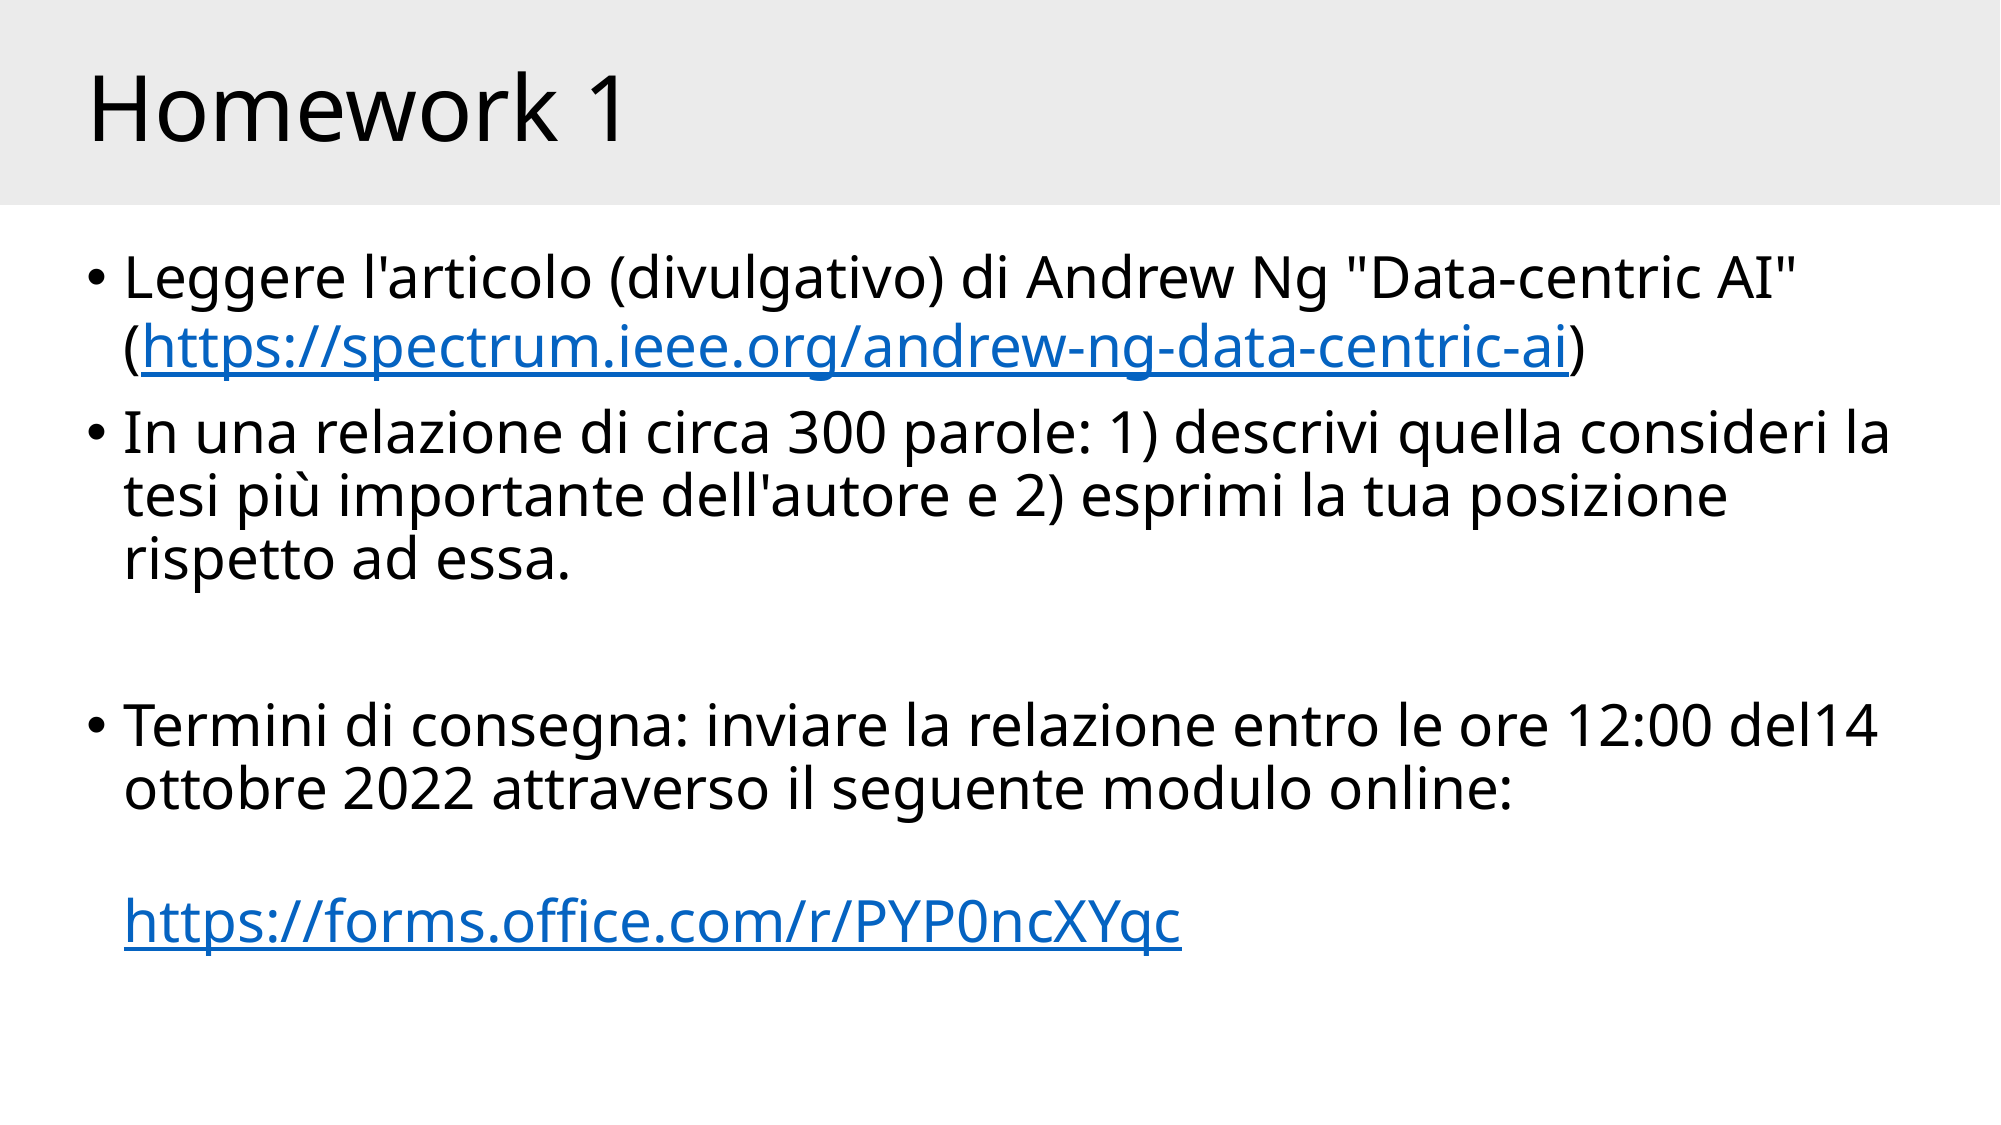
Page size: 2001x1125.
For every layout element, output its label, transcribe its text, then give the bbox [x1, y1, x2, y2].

list Leggere l'articolo (divulgativo) di Andrew Ng "Data-centric AI" (https://spectrum.ieee.org/andrew-ng-data-centric-ai) In una relazione di circa 300 parole: 1) descrivi quella consideri la tesi più importante dell'autore e 2) esprimi la tua posizione rispetto ad essa. Termini di consegna: inviare la relazione entro le ore 12:00 del14 ottobre 2022 attraverso il seguente modulo online: https://forms.office.com/r/PYP0ncXYqc [71, 240, 1929, 1072]
title Homework 1 [71, 53, 1929, 171]
